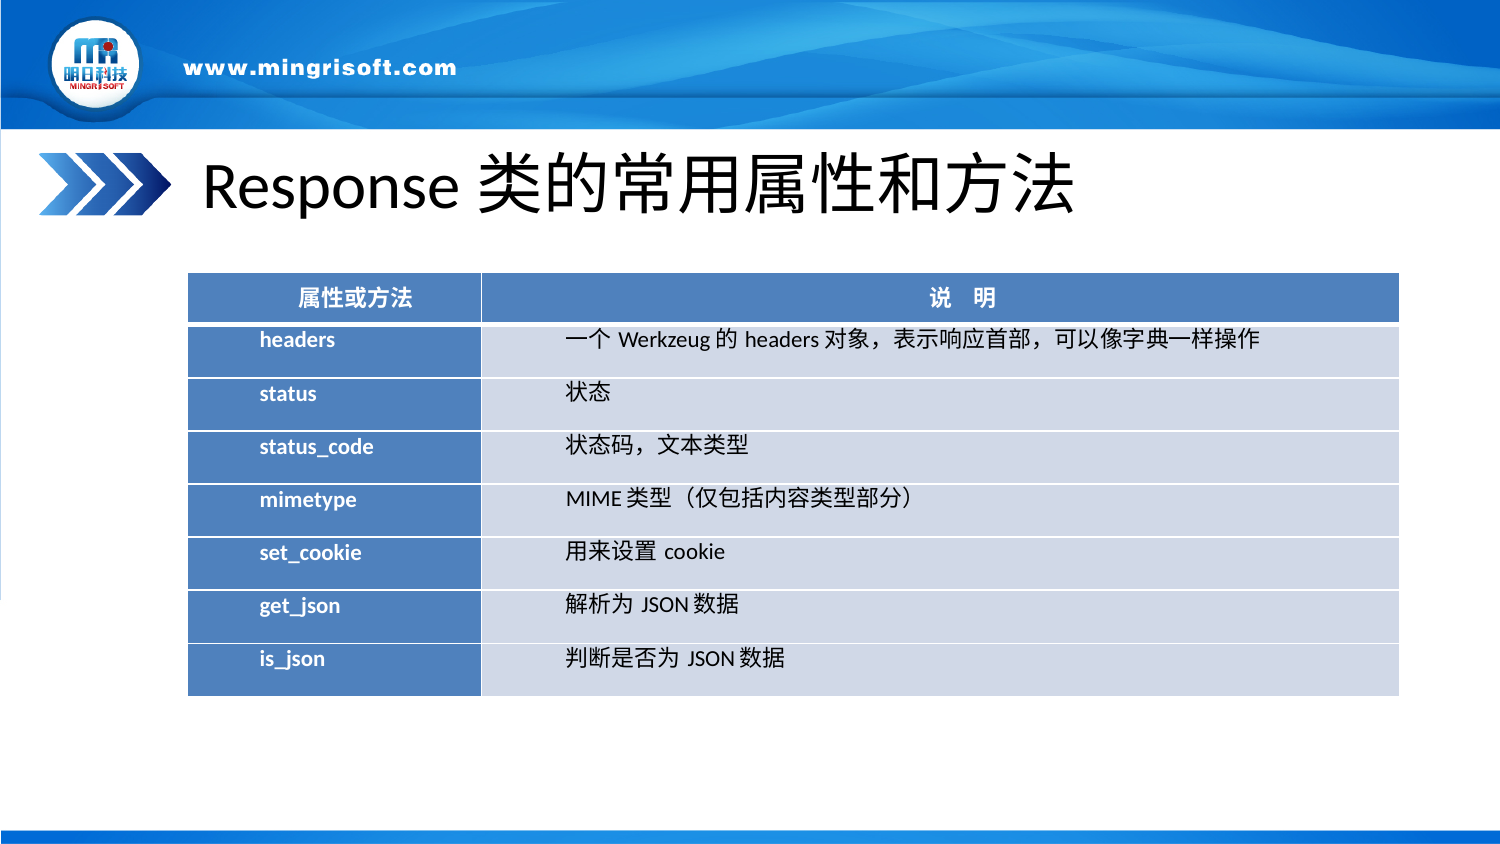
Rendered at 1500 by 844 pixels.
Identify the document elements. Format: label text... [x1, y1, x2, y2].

table_cell 状态 [482, 379, 1399, 430]
table_cell 一个Werkzeug的headers对象，表示响应首部，可以像字典一样操作 [482, 327, 1399, 377]
table_cell 判断是否为JSON数据 [482, 644, 1399, 696]
table_header 属性或方法 [188, 273, 481, 322]
table_cell 用来设置cookie [482, 538, 1399, 589]
table_cell 解析为JSON数据 [482, 591, 1399, 643]
table_cell status_code [188, 432, 481, 483]
table_cell mimetype [188, 485, 481, 536]
table_cell is_json [188, 644, 481, 696]
table_cell MIME类型（仅包括内容类型部分） [482, 485, 1399, 536]
table_cell status [188, 379, 481, 430]
picture [0, 0, 1500, 844]
table_cell set_cookie [188, 538, 481, 589]
table_cell 状态码，文本类型 [482, 432, 1399, 483]
table_cell get_json [188, 591, 481, 643]
table_cell headers [188, 327, 481, 377]
table_header 说 明 [482, 273, 1399, 322]
text_box Response类的常用属性和方法 [187, 134, 1100, 235]
